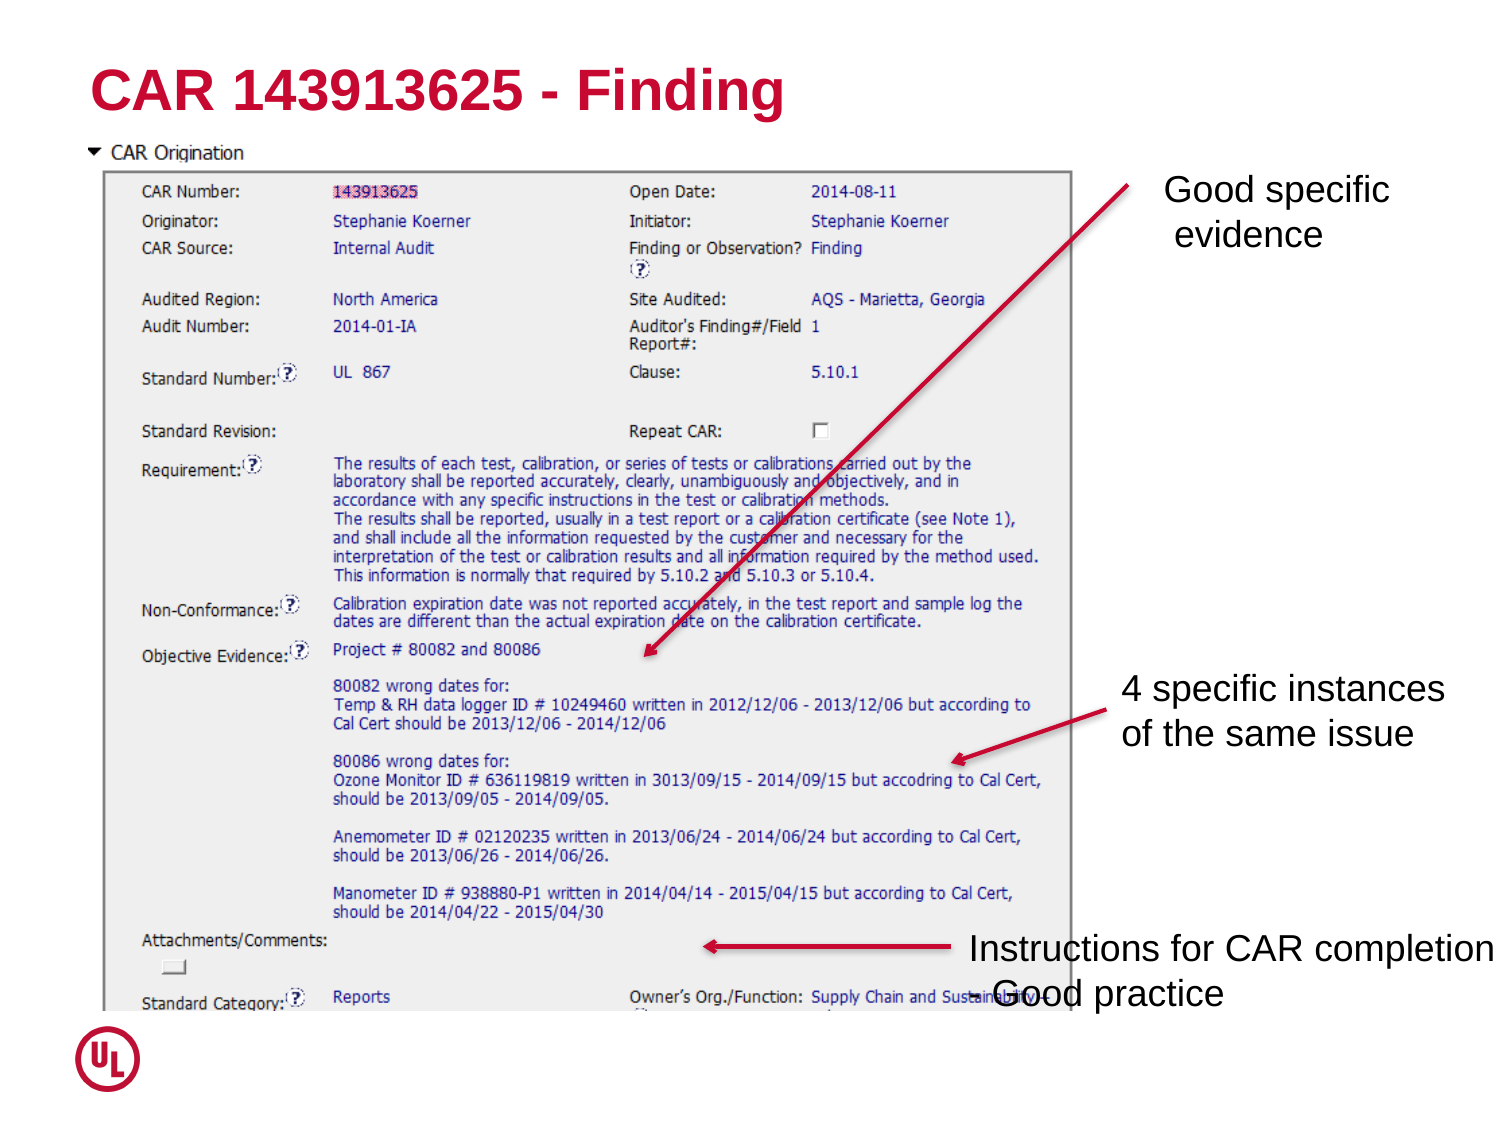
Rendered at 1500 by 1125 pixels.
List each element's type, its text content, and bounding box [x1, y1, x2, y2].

picture [88, 136, 1078, 1011]
text_box Instructions for CAR completion - Good practice [953, 916, 1500, 1021]
title CAR 143913625 - Finding [74, 44, 1426, 138]
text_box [950, 709, 1105, 764]
picture [75, 1026, 140, 1092]
text_box Good specific evidence [1148, 157, 1406, 262]
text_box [643, 184, 1129, 658]
text_box 4 specific instances of the same issue [1106, 656, 1461, 762]
